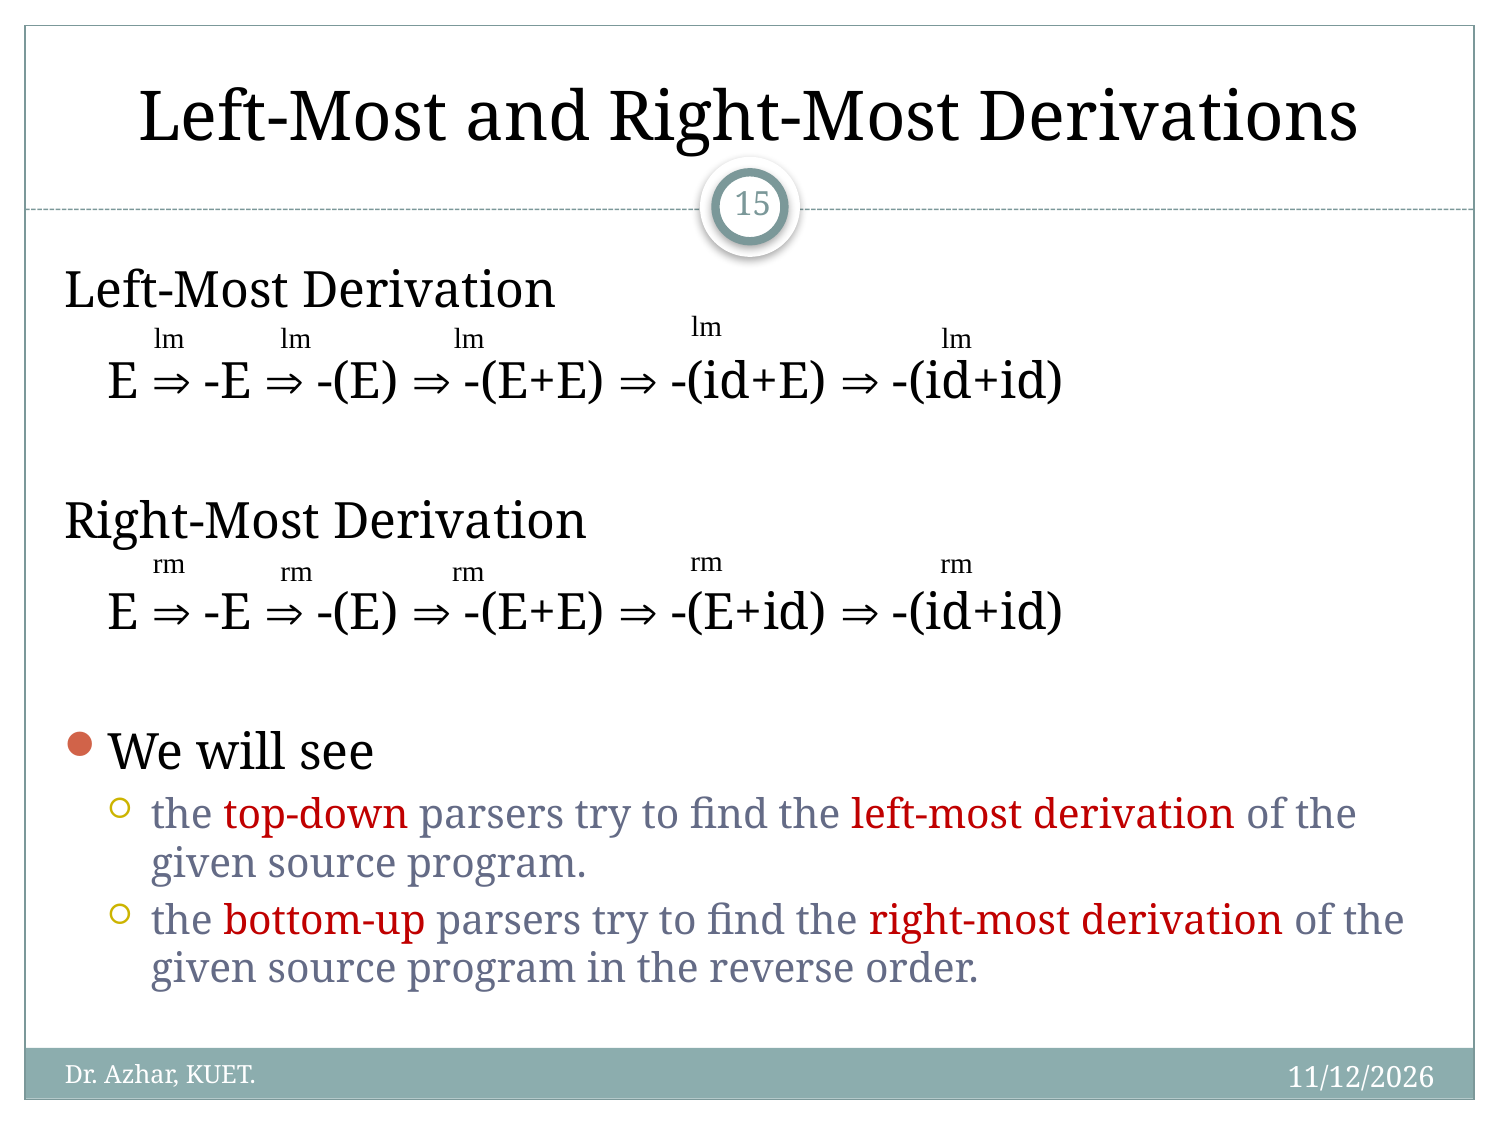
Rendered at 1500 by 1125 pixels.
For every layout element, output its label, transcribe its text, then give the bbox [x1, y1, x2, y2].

footer Dr. Azhar, KUET. [50, 1051, 638, 1112]
text_box lm [438, 312, 500, 363]
text_box rm [925, 537, 988, 588]
text_box lm [138, 312, 200, 363]
title Left-Most and Right-Most Derivations [49, 37, 1450, 162]
text_box rm [675, 534, 738, 585]
slide_number 15 [715, 168, 791, 241]
text_box lm [265, 312, 327, 363]
text_box lm [926, 311, 988, 362]
text_box lm [676, 299, 738, 350]
text_box rm [437, 545, 500, 595]
list Left-Most Derivation E  -E  -(E)  -(E+E)  -(id+E)  -(id+id) Right-Most Derivation E  -E  -(E)  -(E+E)  -(E+id)  -(id+id) We will see the top-down parsers try to find the left-most derivation of the given source program. the bottom-up parsers try to find the right-most derivation of the given source program in the reverse order. [49, 250, 1445, 1001]
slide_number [950, 1050, 1450, 1111]
text_box rm [265, 545, 328, 595]
text_box rm [138, 537, 201, 588]
